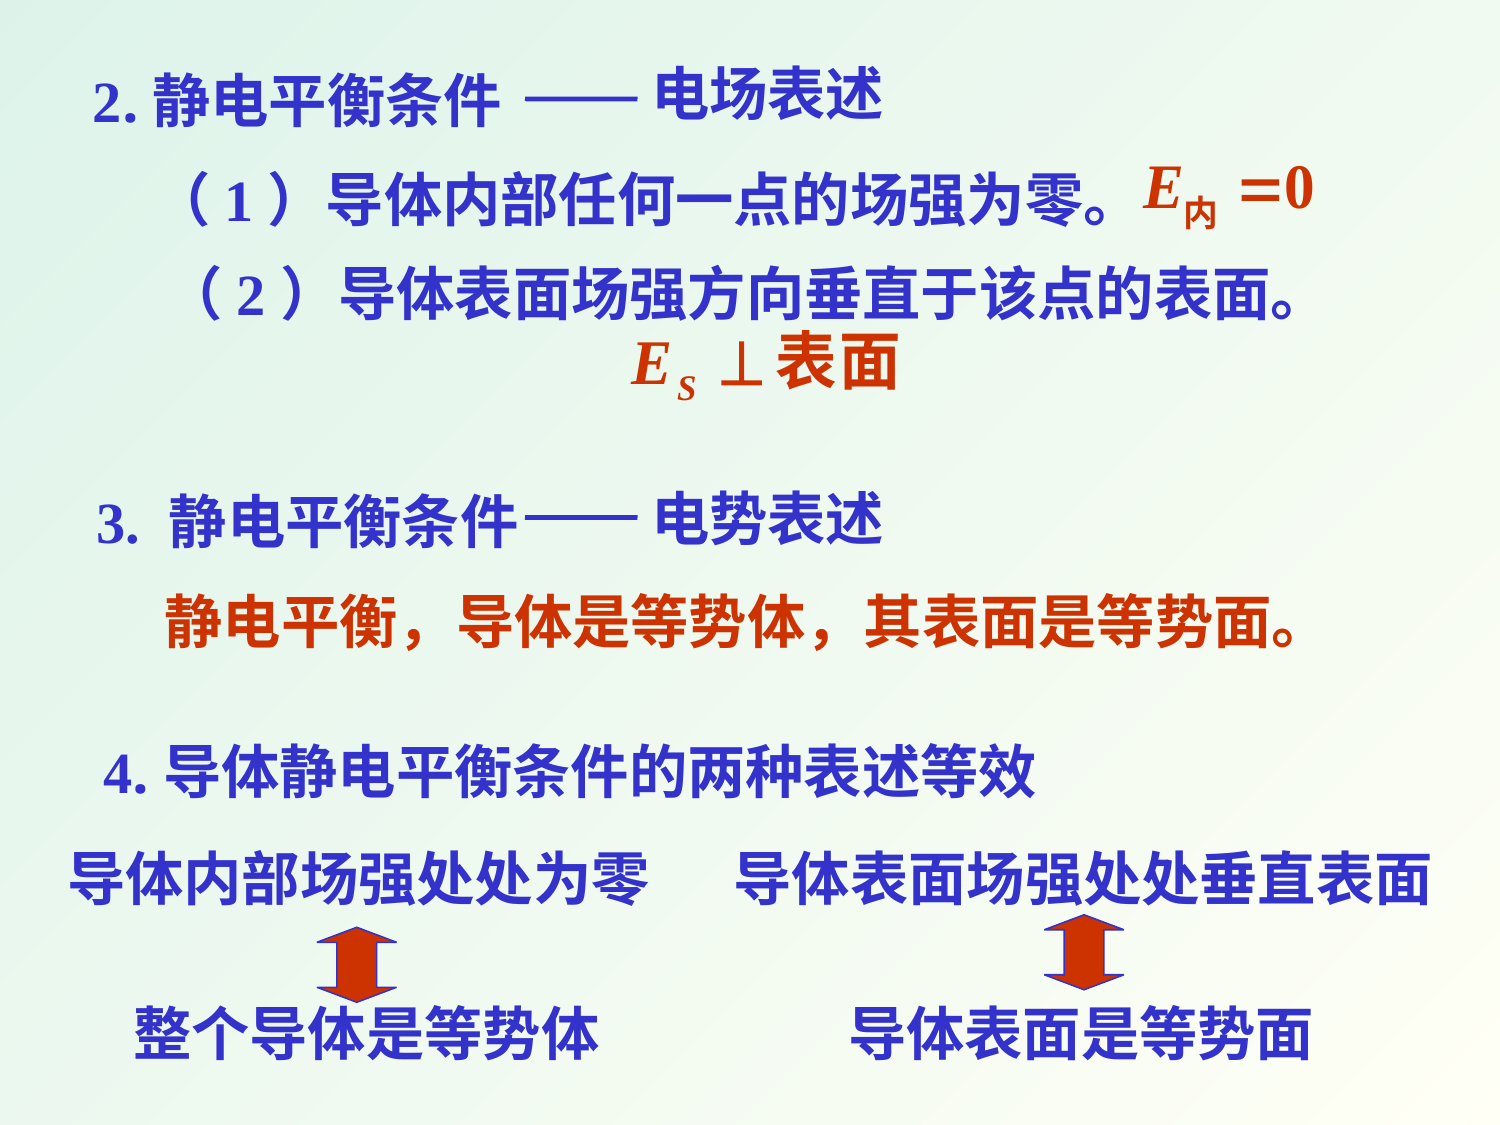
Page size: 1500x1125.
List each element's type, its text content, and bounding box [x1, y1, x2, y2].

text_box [716, 834, 1451, 1076]
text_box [148, 149, 1317, 242]
text_box 静电平衡，导体是等势体，其表面是等势面。 [149, 577, 1438, 663]
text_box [87, 474, 901, 563]
text_box 4.导体静电平衡条件的两种表述等效 [88, 728, 1052, 813]
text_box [77, 49, 901, 142]
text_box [50, 834, 668, 1076]
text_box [149, 249, 1413, 405]
